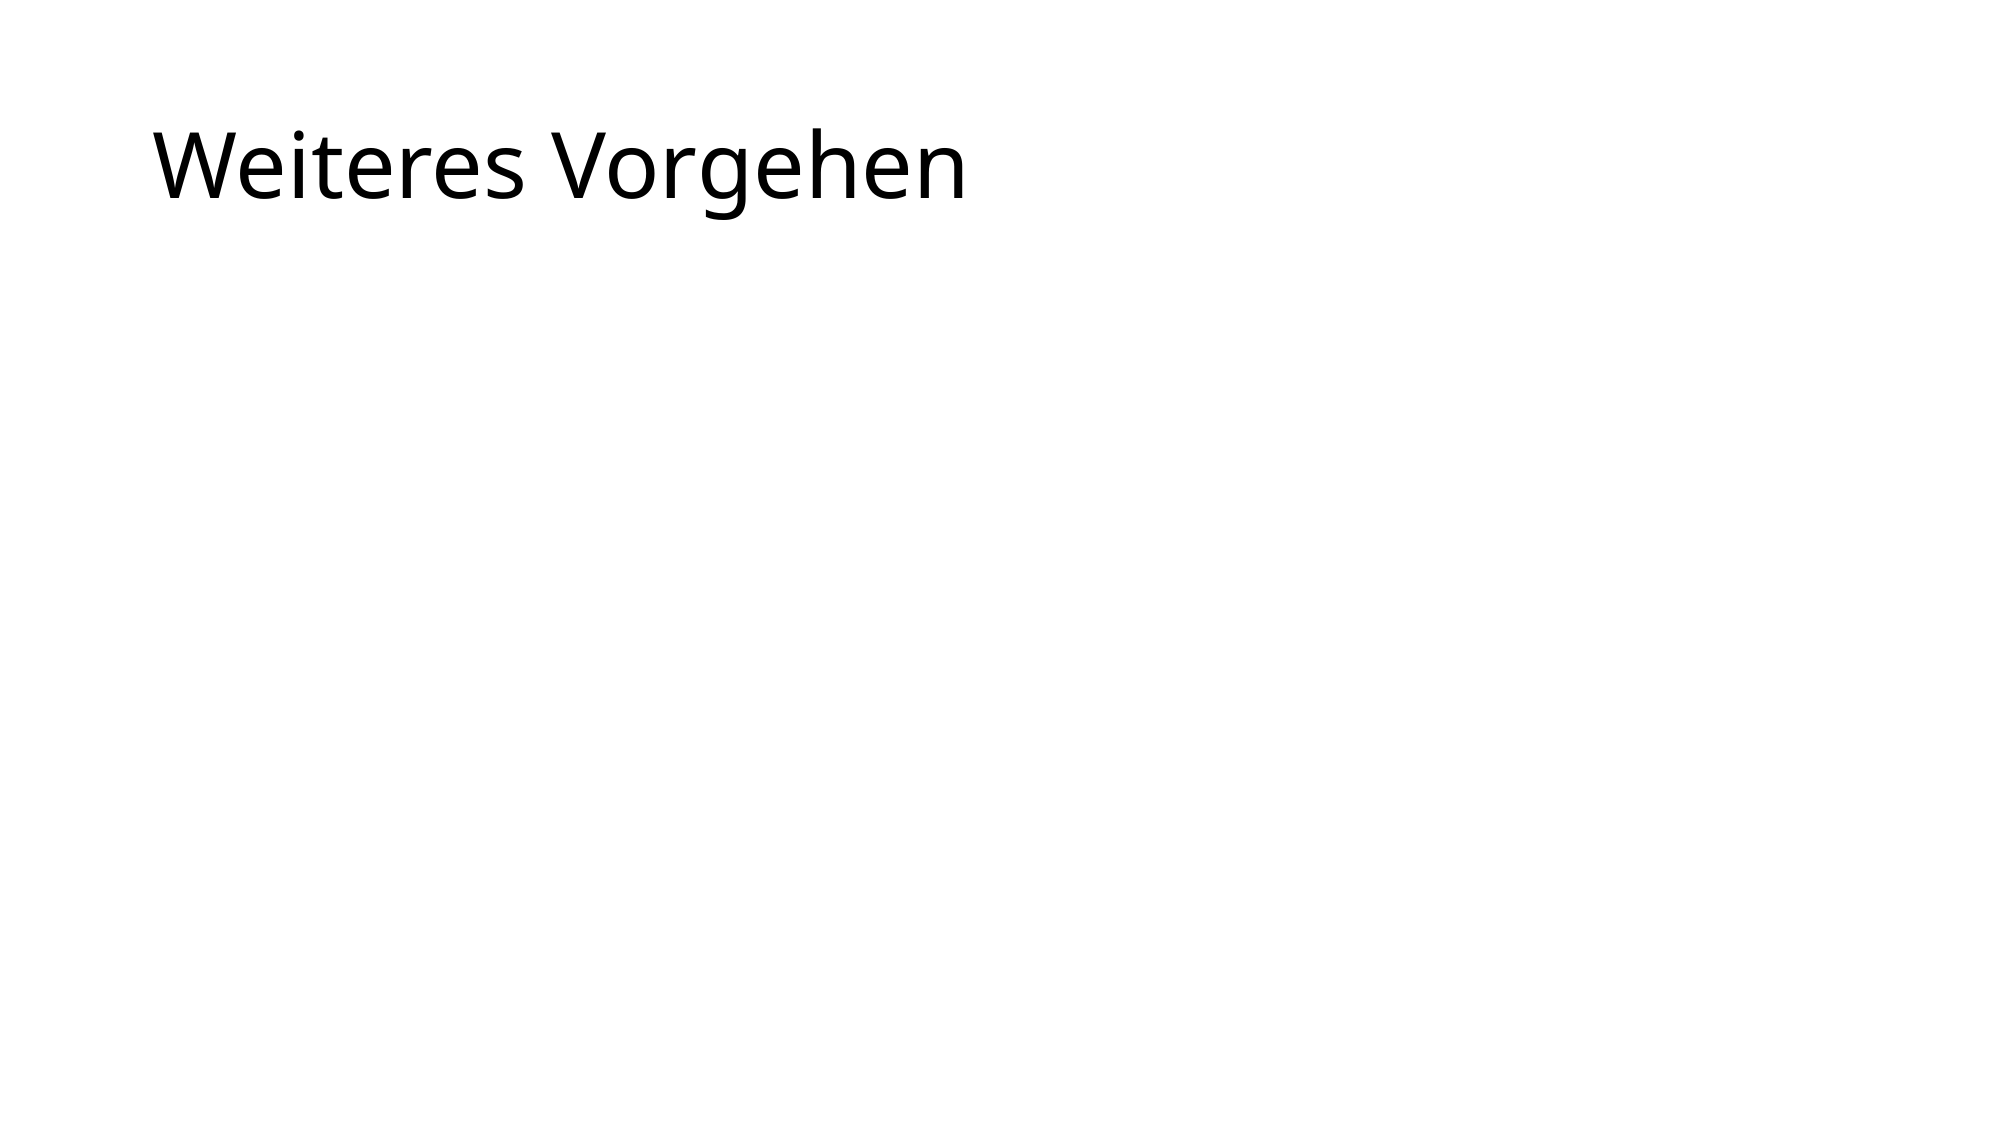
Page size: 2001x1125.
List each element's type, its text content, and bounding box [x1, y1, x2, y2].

title Weiteres Vorgehen [137, 59, 1863, 278]
